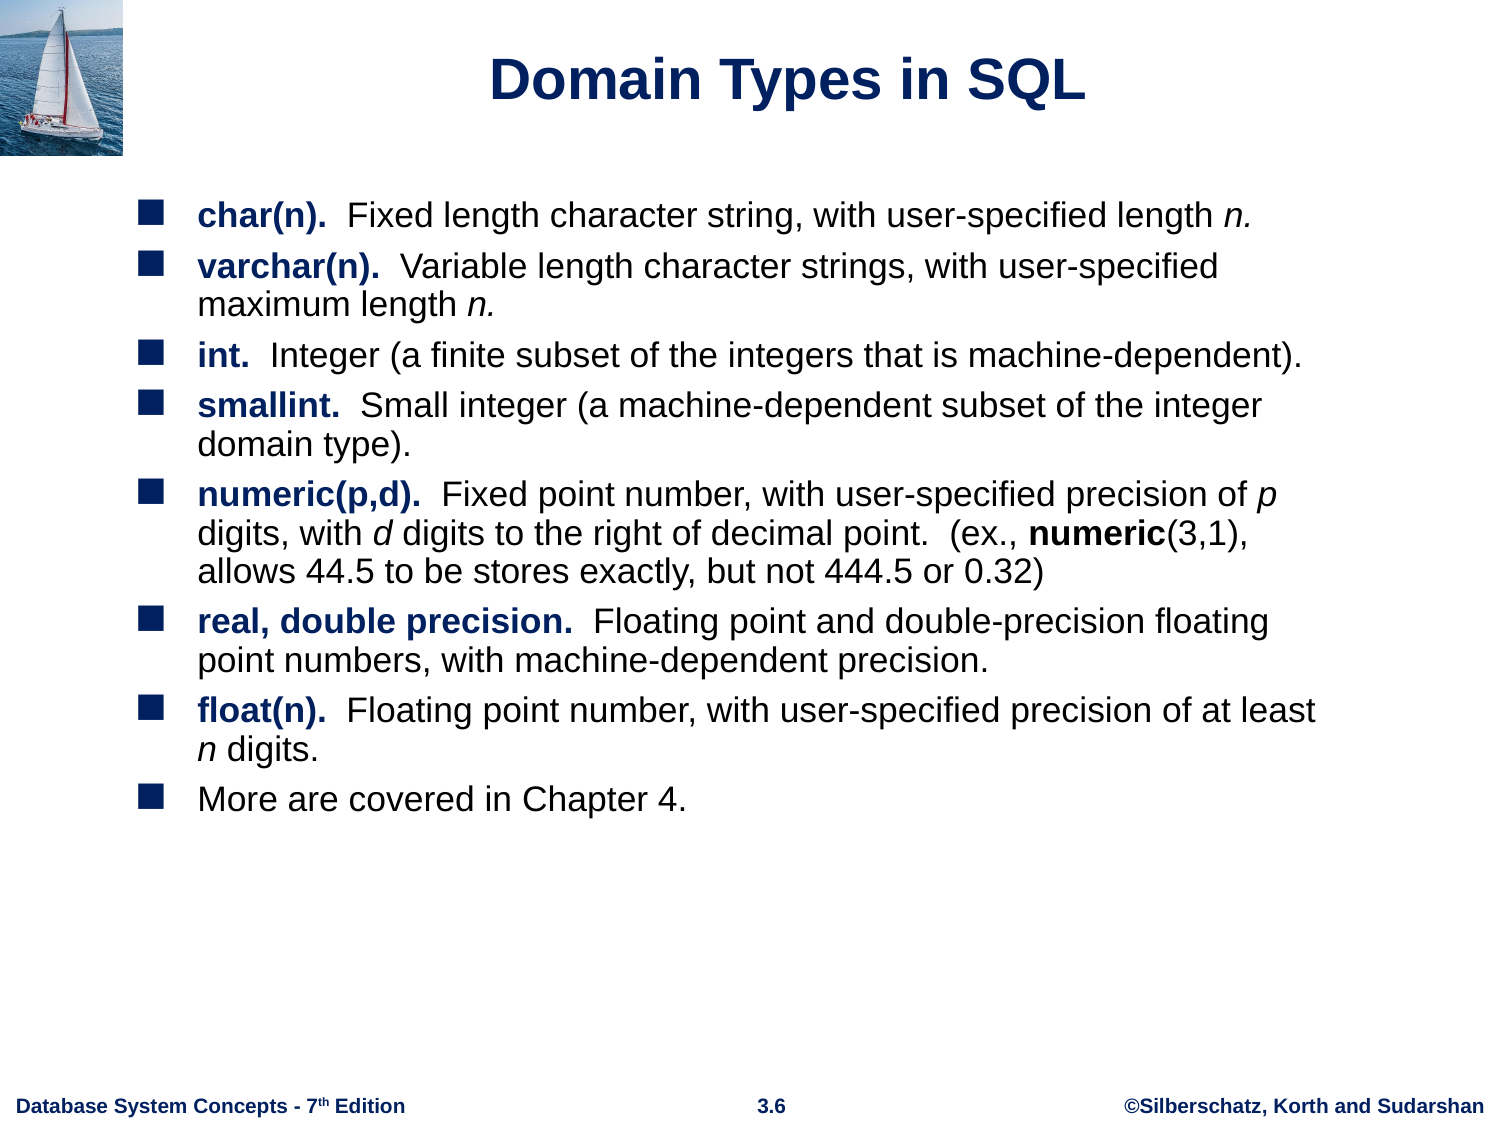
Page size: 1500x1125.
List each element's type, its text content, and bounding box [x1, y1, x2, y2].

list char(n). Fixed length character string, with user-specified length n. varchar(n). Variable length character strings, with user-specified maximum length n. int. Integer (a finite subset of the integers that is machine-dependent). smallint. Small integer (a machine-dependent subset of the integer domain type). numeric(p,d). Fixed point number, with user-specified precision of p digits, with d digits to the right of decimal point. (ex., numeric(3,1), allows 44.5 to be stores exactly, but not 444.5 or 0.32) real, double precision. Floating point and double-precision floating point numbers, with machine-dependent precision. float(n). Floating point number, with user-specified precision of at least n digits. More are covered in Chapter 4. [126, 189, 1348, 942]
picture [0, 0, 123, 156]
title Domain Types in SQL [125, 18, 1452, 120]
